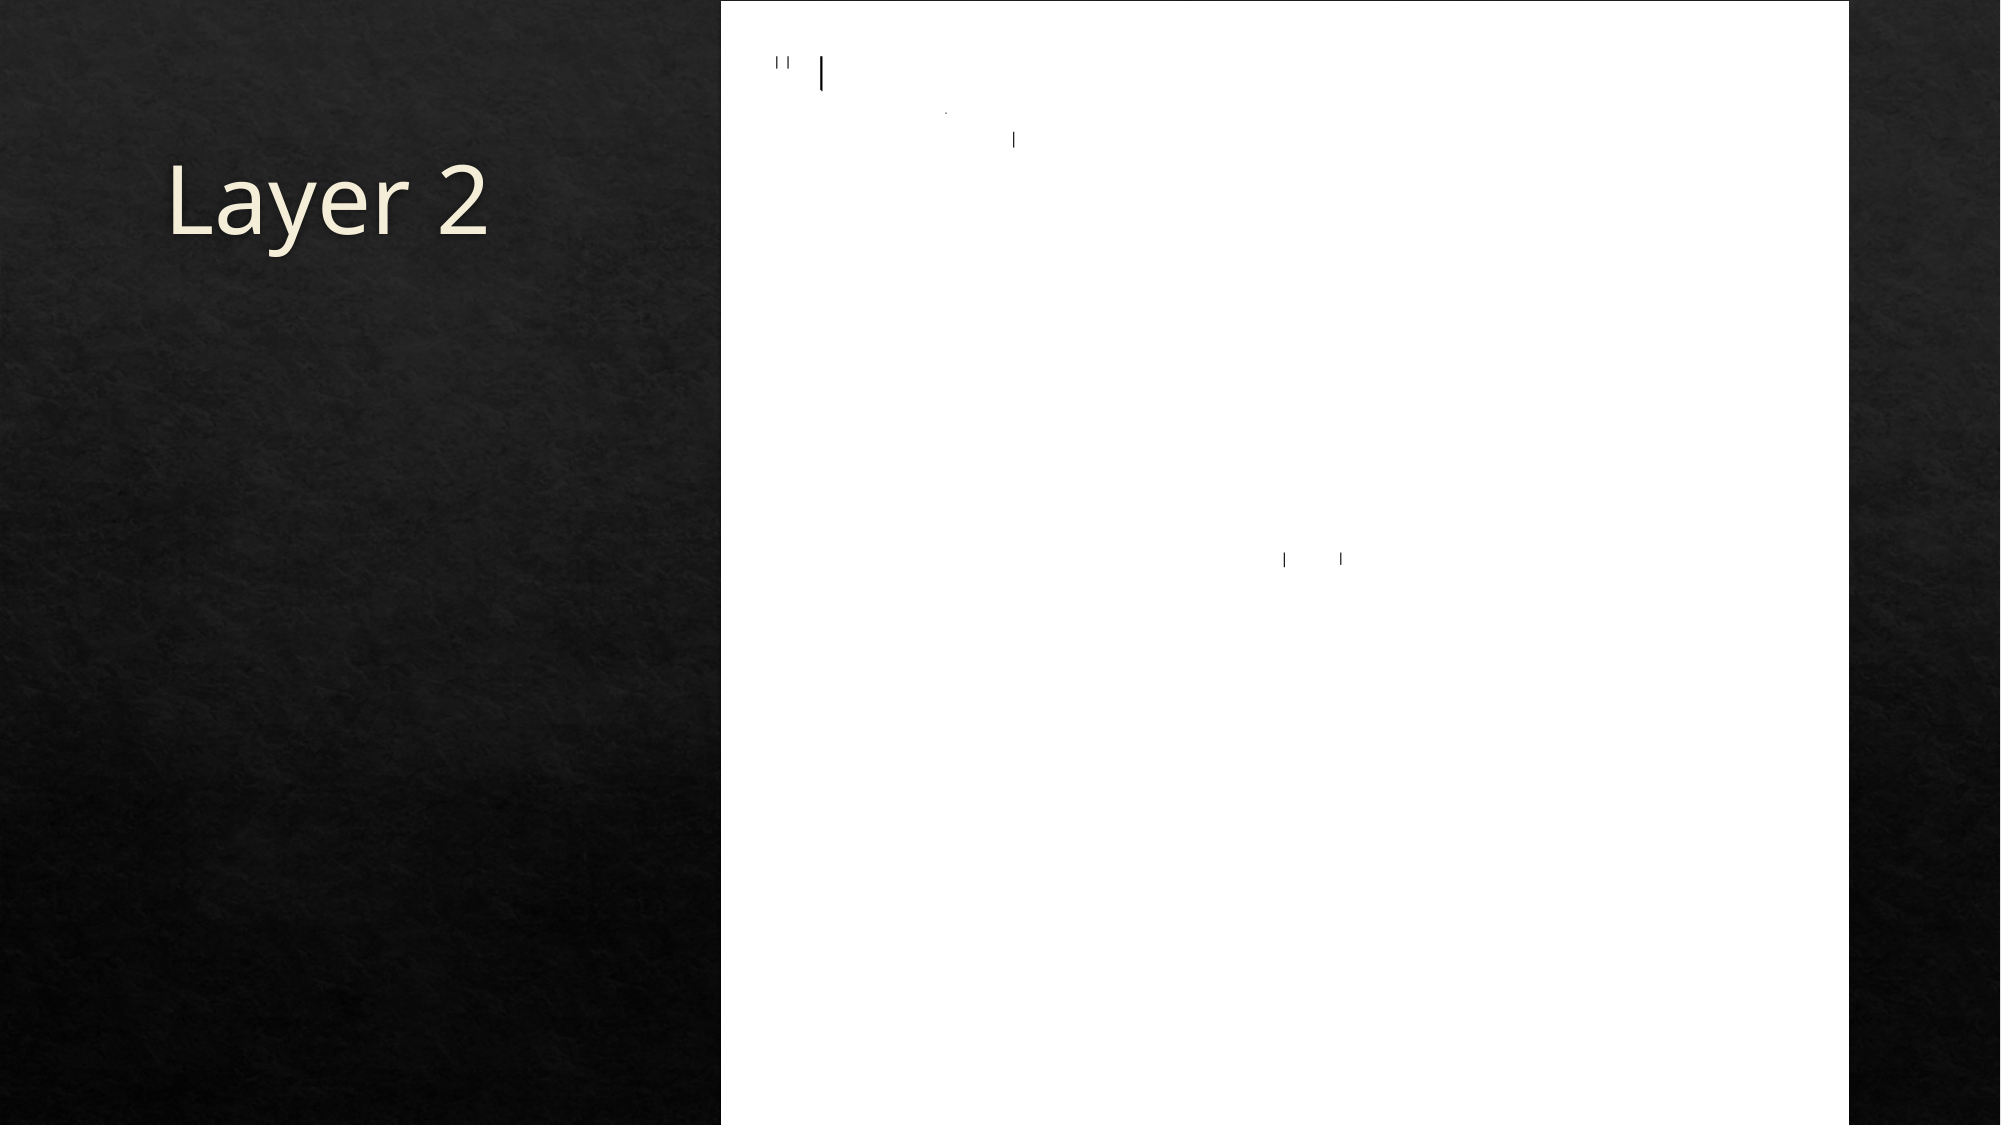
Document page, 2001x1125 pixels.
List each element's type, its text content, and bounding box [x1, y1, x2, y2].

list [721, 1, 1849, 1125]
title Layer 2 [149, 99, 713, 307]
